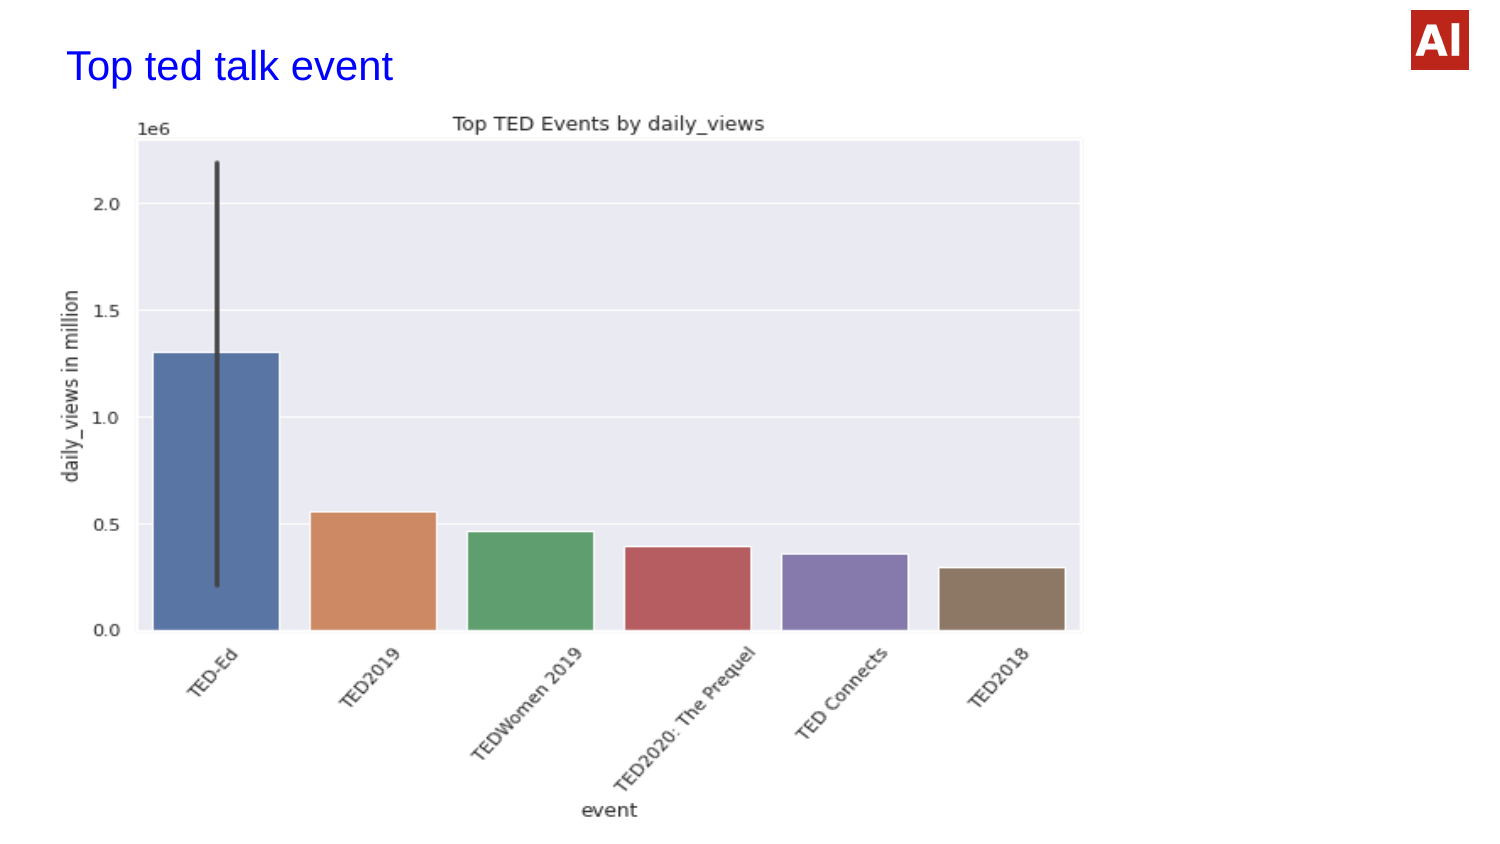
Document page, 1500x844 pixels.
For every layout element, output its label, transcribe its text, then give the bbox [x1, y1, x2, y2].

picture [1411, 10, 1469, 70]
picture [50, 105, 1092, 832]
title Top ted talk event [51, 24, 1449, 106]
